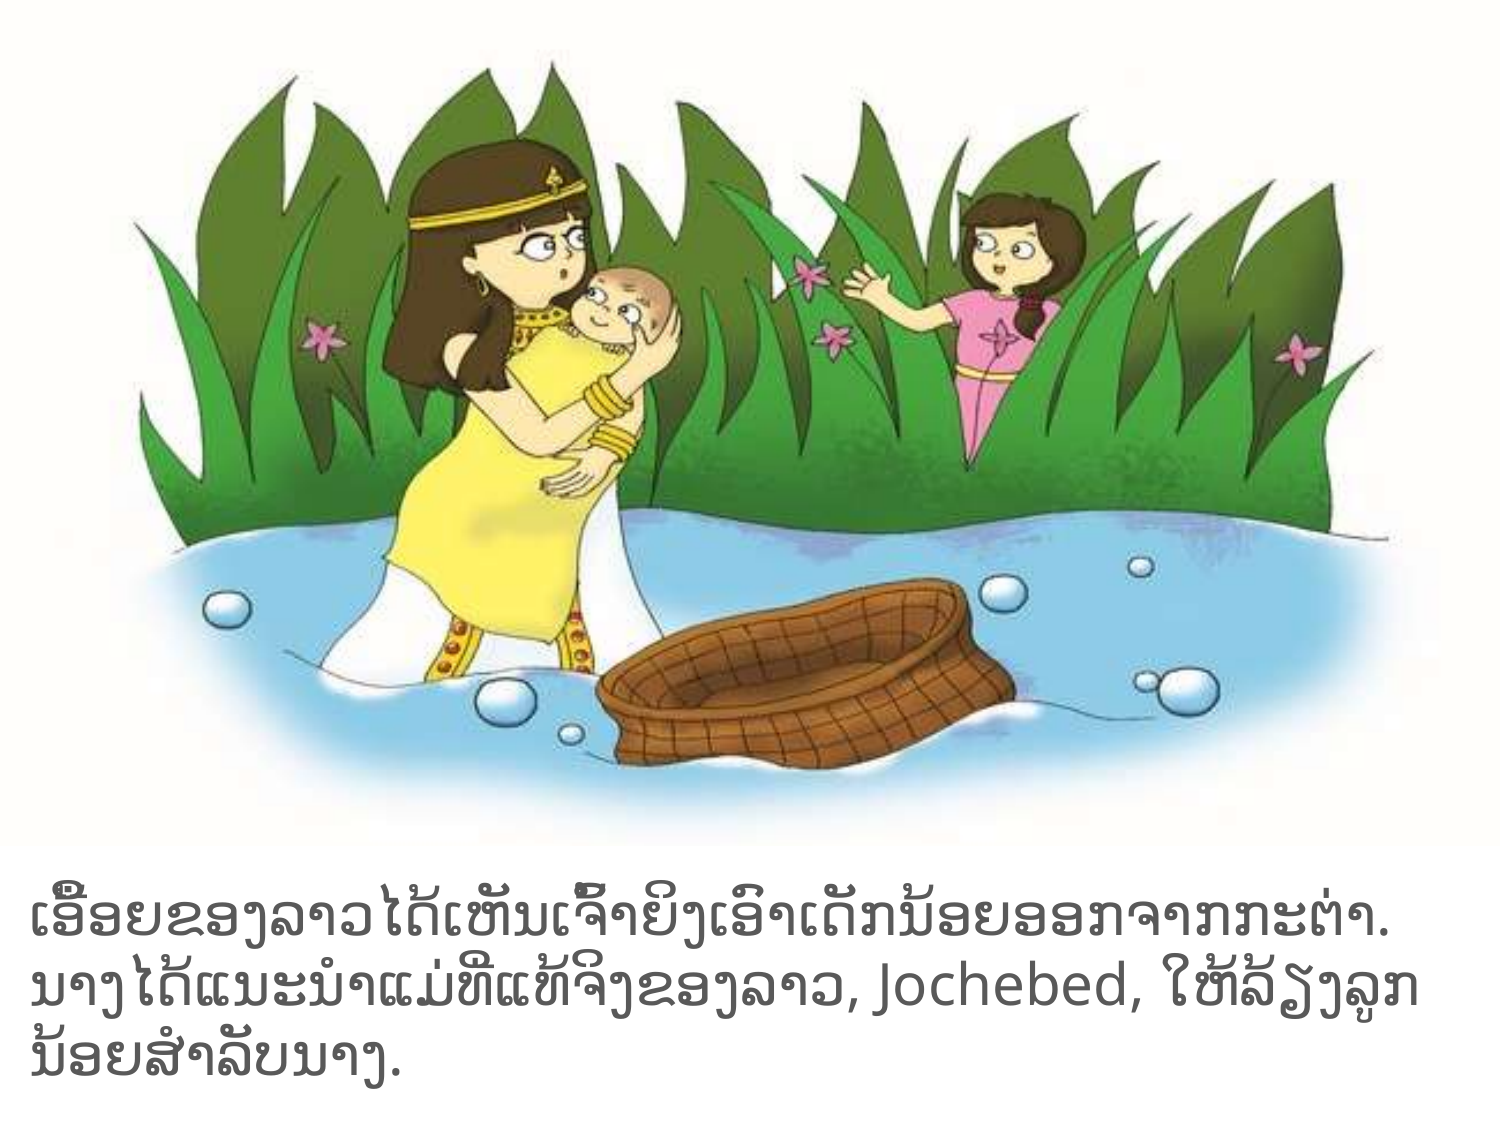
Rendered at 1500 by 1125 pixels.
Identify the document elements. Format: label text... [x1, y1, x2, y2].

picture [0, 0, 1500, 847]
text_box ເອື້ອຍຂອງລາວໄດ້ເຫັນເຈົ້າຍິງເອົາເດັກນ້ອຍອອກຈາກກະຕ່າ. ນາງໄດ້ແນະນໍາແມ່ທີ່ແທ້ຈິງຂອງລາວ, Jochebed, ໃຫ້ລ້ຽງລູກນ້ອຍສໍາລັບນາງ. [14, 869, 1500, 1095]
